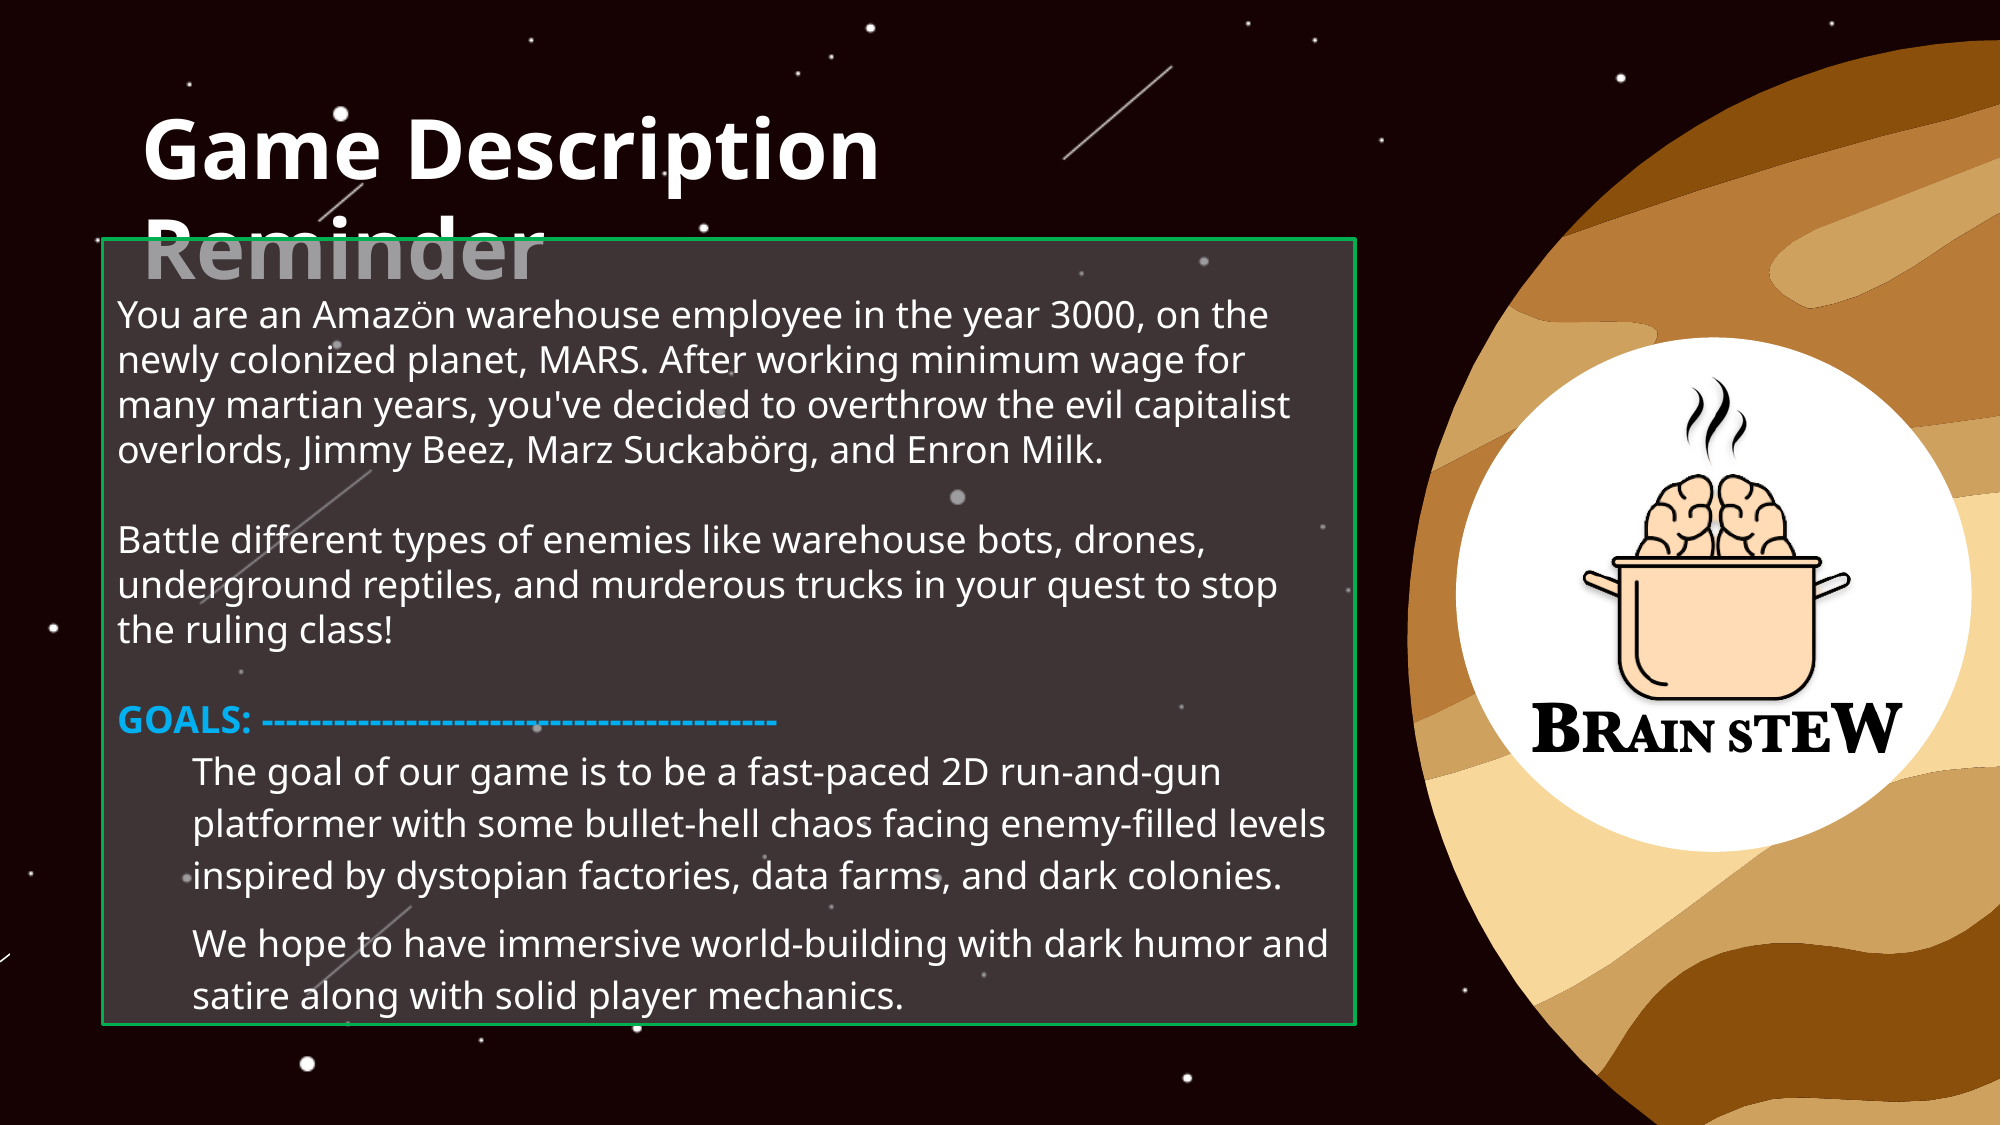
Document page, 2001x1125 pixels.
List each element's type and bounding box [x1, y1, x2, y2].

text_box [1407, 39, 2000, 1125]
text_box [1455, 337, 1977, 853]
picture [9, 0, 2000, 1125]
